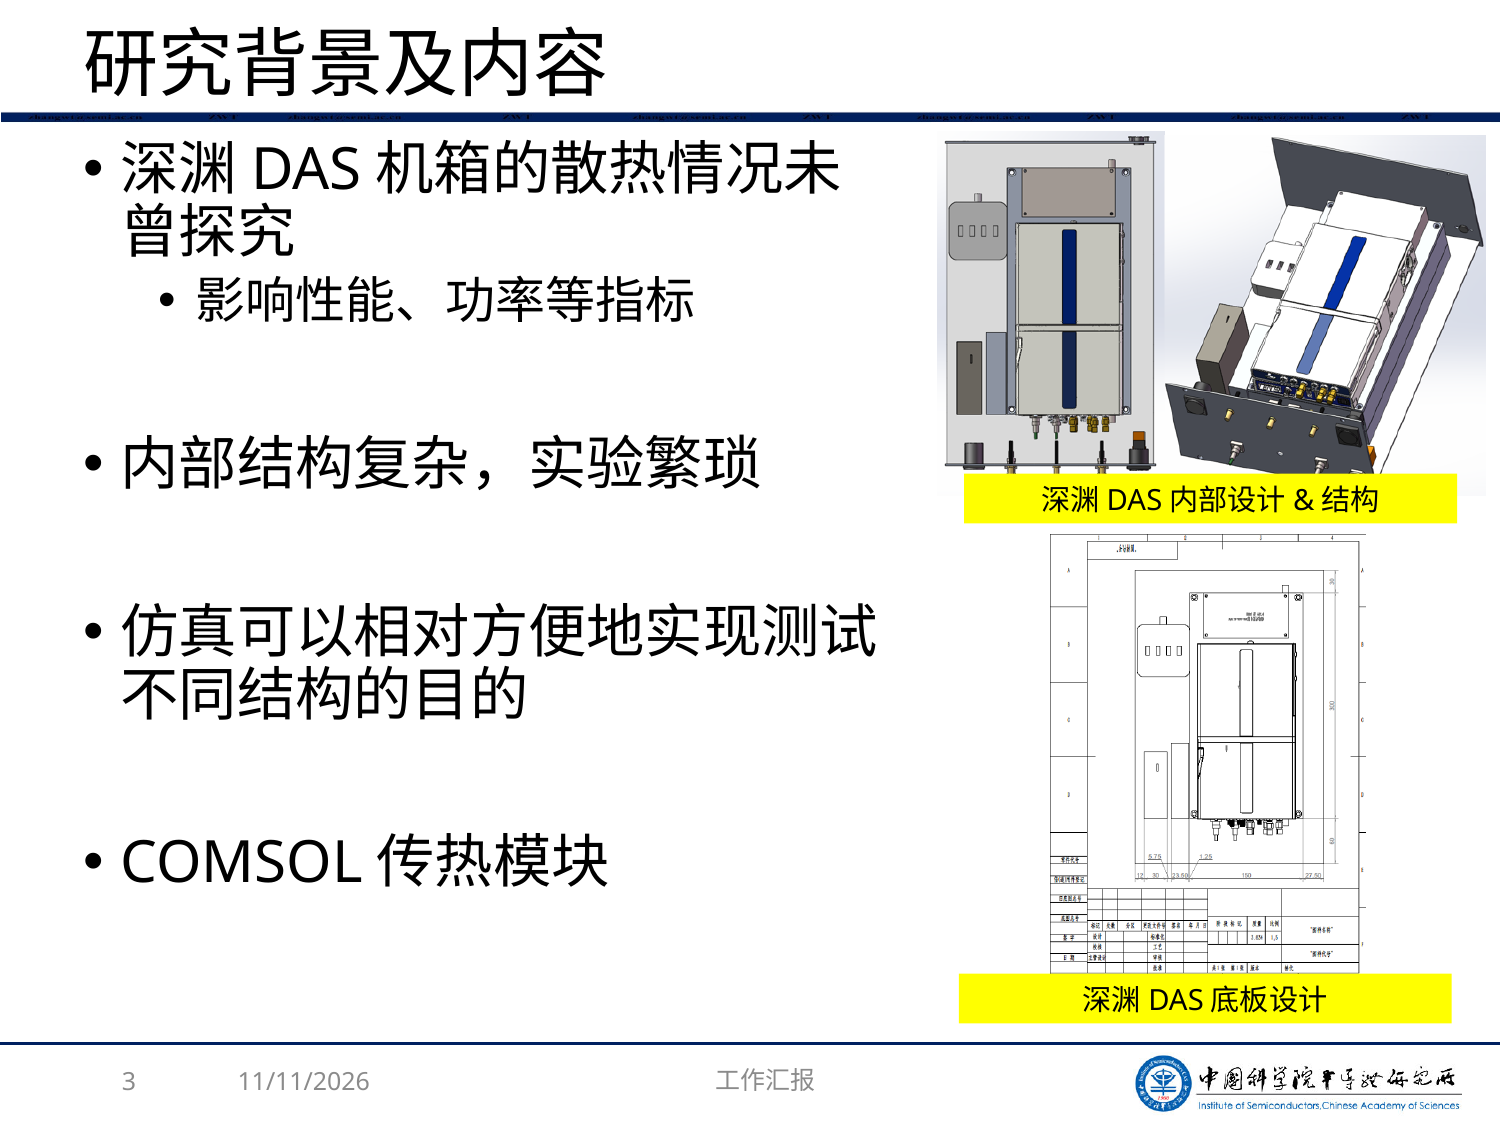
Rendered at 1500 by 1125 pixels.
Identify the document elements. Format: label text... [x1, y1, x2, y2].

text_box 深渊DAS内部设计&结构 [964, 499, 1458, 524]
list 深渊DAS机箱的散热情况未曾探究 影响性能、功率等指标 内部结构复杂，实验繁琐 仿真可以相对方便地实现测试不同结构的目的 COMSOL传热模块 [68, 131, 898, 1031]
title 研究背景及内容 [68, 12, 1432, 110]
footer 工作汇报 [462, 1052, 1069, 1113]
slide_number 3 [68, 1052, 151, 1113]
picture [1133, 1045, 1493, 1116]
picture [1043, 524, 1367, 981]
text_box 深渊DAS底板设计 [958, 973, 1452, 1024]
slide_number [222, 1052, 399, 1113]
picture [1, 111, 1500, 499]
